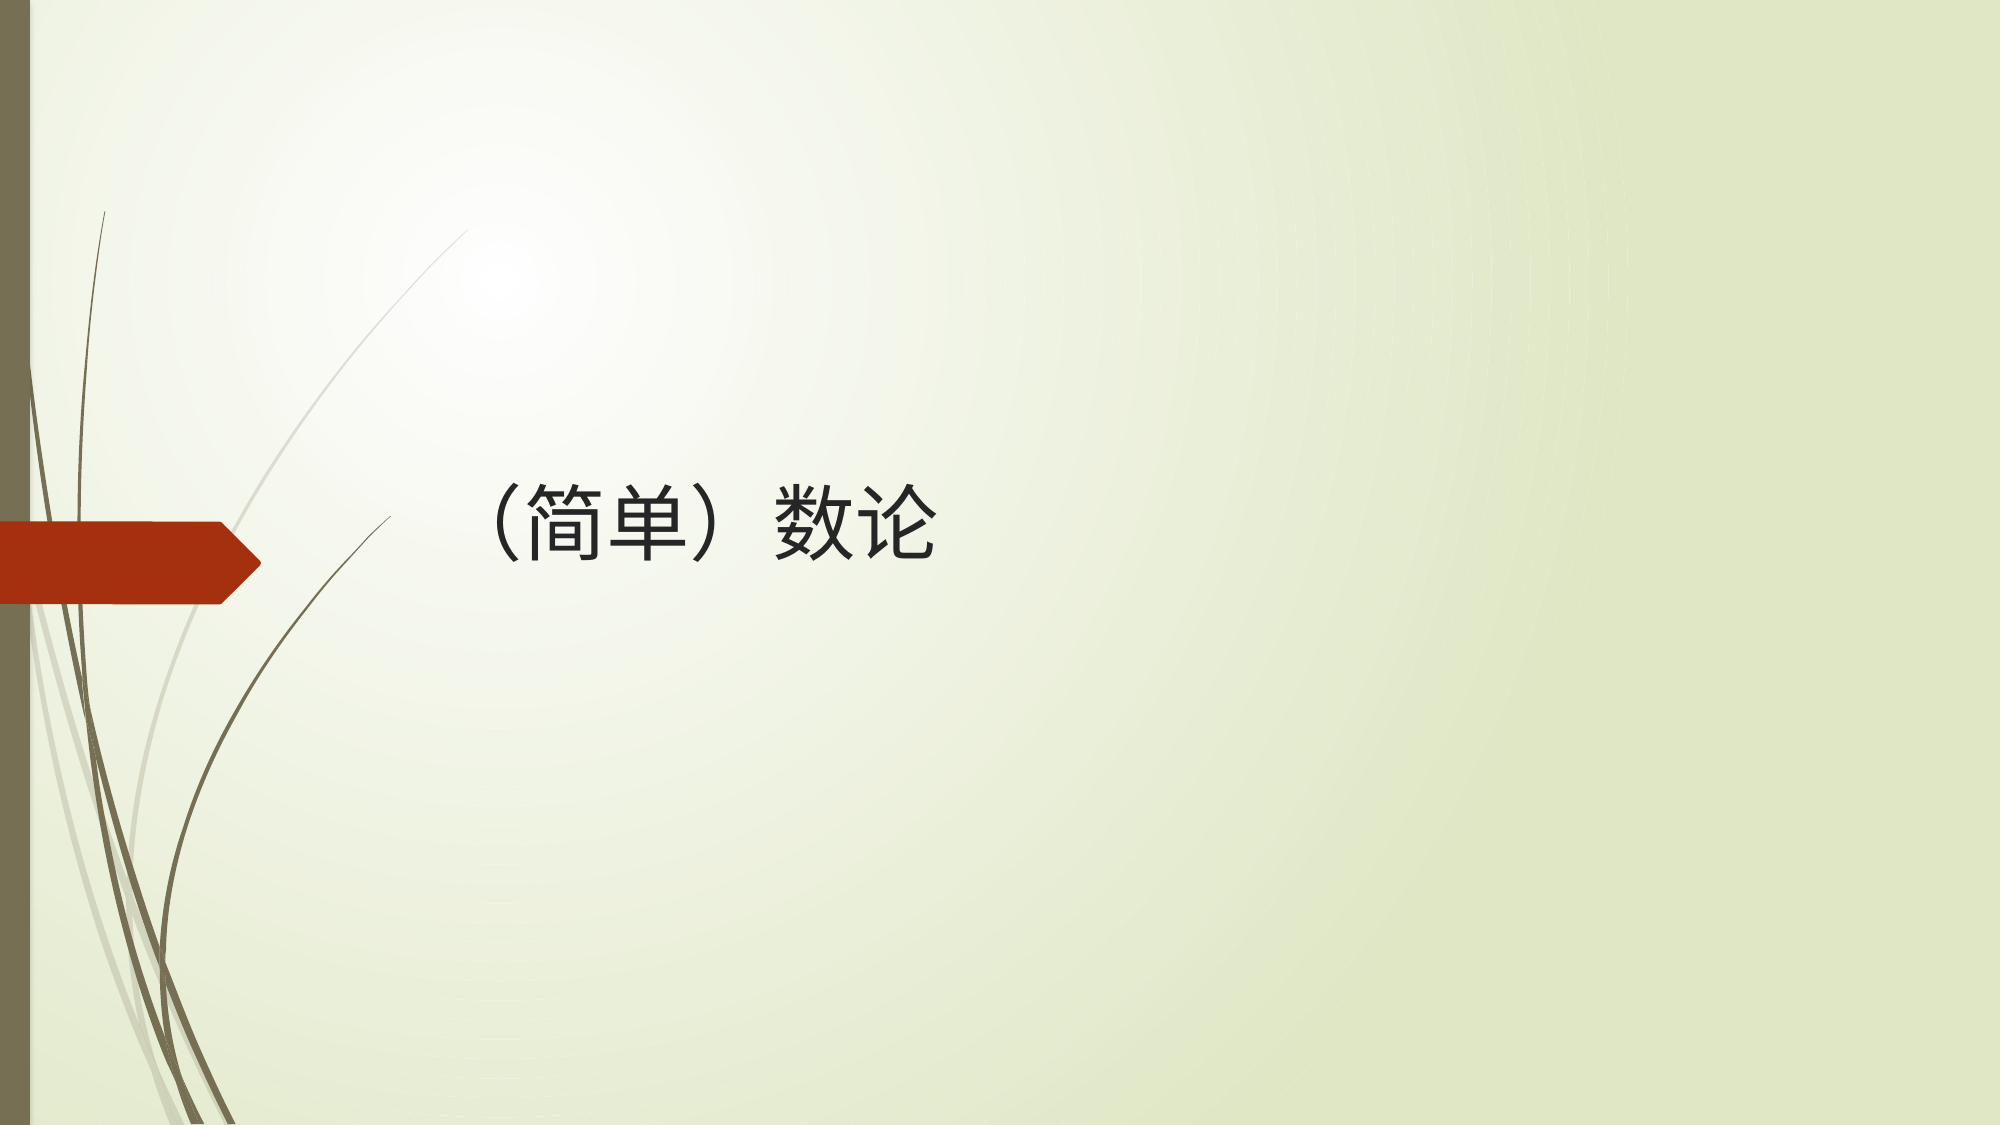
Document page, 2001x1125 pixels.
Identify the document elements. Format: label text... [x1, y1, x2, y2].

title （简单）数论 [424, 337, 1888, 579]
